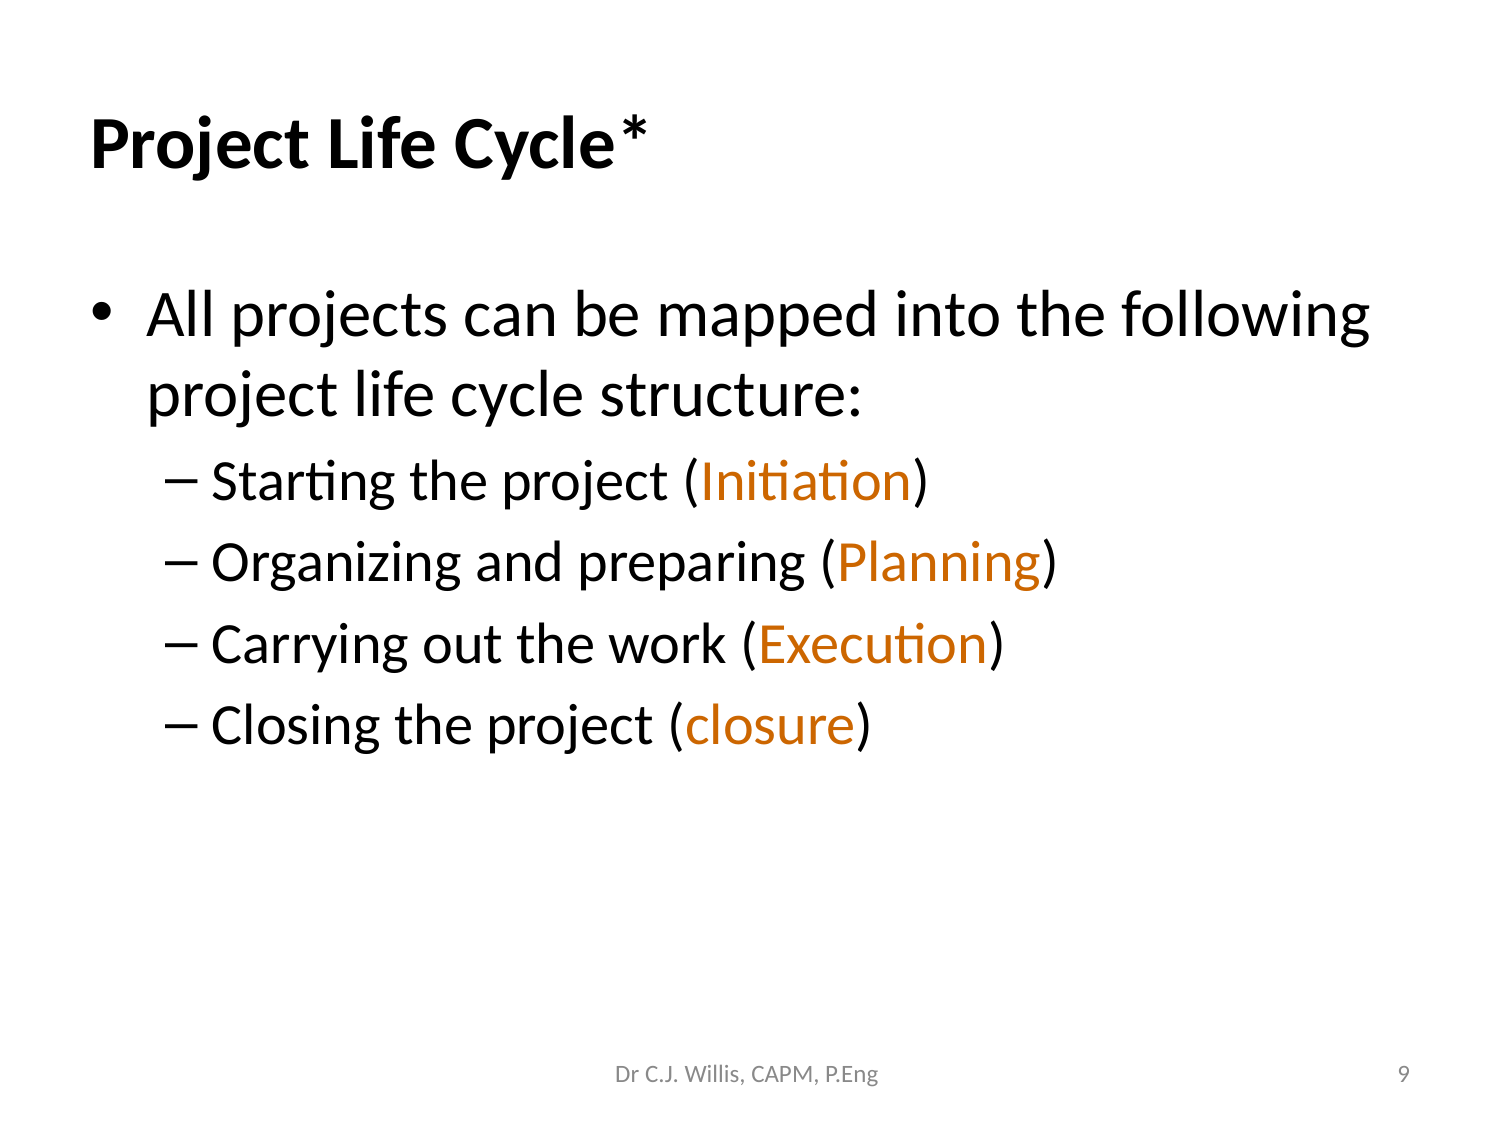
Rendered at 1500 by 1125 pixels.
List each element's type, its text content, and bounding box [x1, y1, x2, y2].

list All projects can be mapped into the following project life cycle structure: Starting the project (Initiation) Organizing and preparing (Planning) Carrying out the work (Execution) Closing the project (closure) [75, 262, 1425, 1005]
text_box ‹#› [1074, 1042, 1425, 1103]
title Project Life Cycle* [75, 45, 1425, 233]
text_box Dr C.J. Willis, CAPM, P.Eng [512, 1042, 988, 1103]
